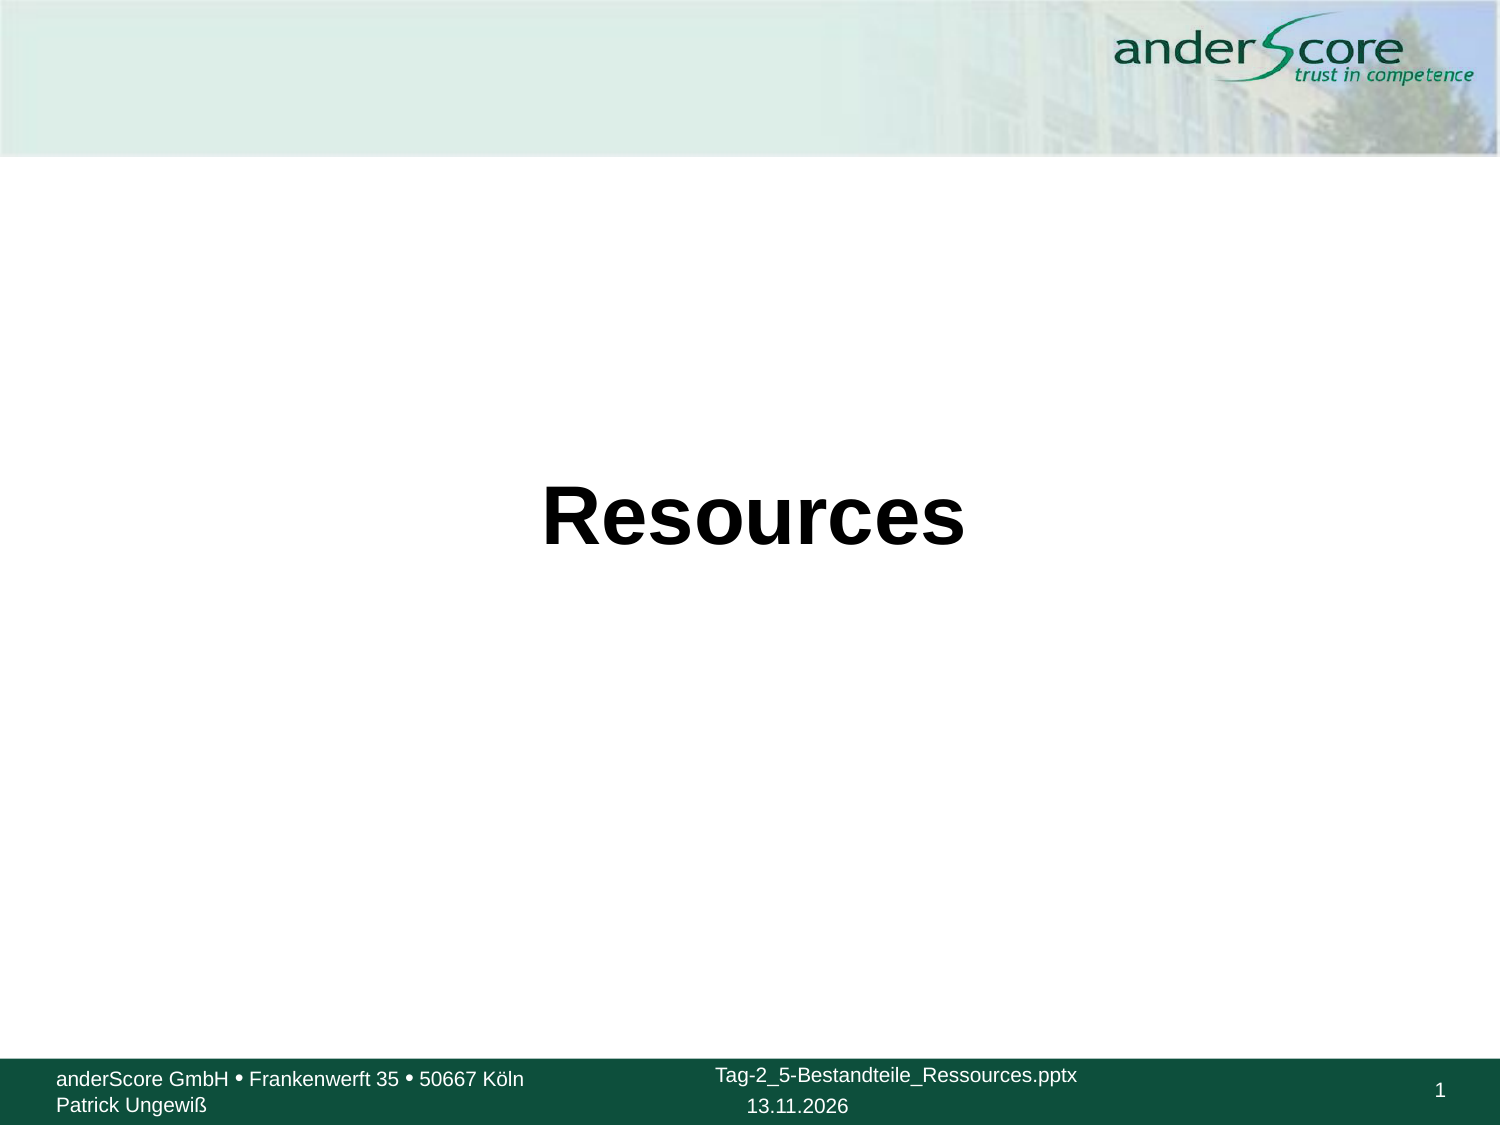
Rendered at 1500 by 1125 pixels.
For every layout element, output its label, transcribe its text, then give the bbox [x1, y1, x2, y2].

list Resources [49, 219, 1460, 1012]
picture [0, 0, 1500, 157]
